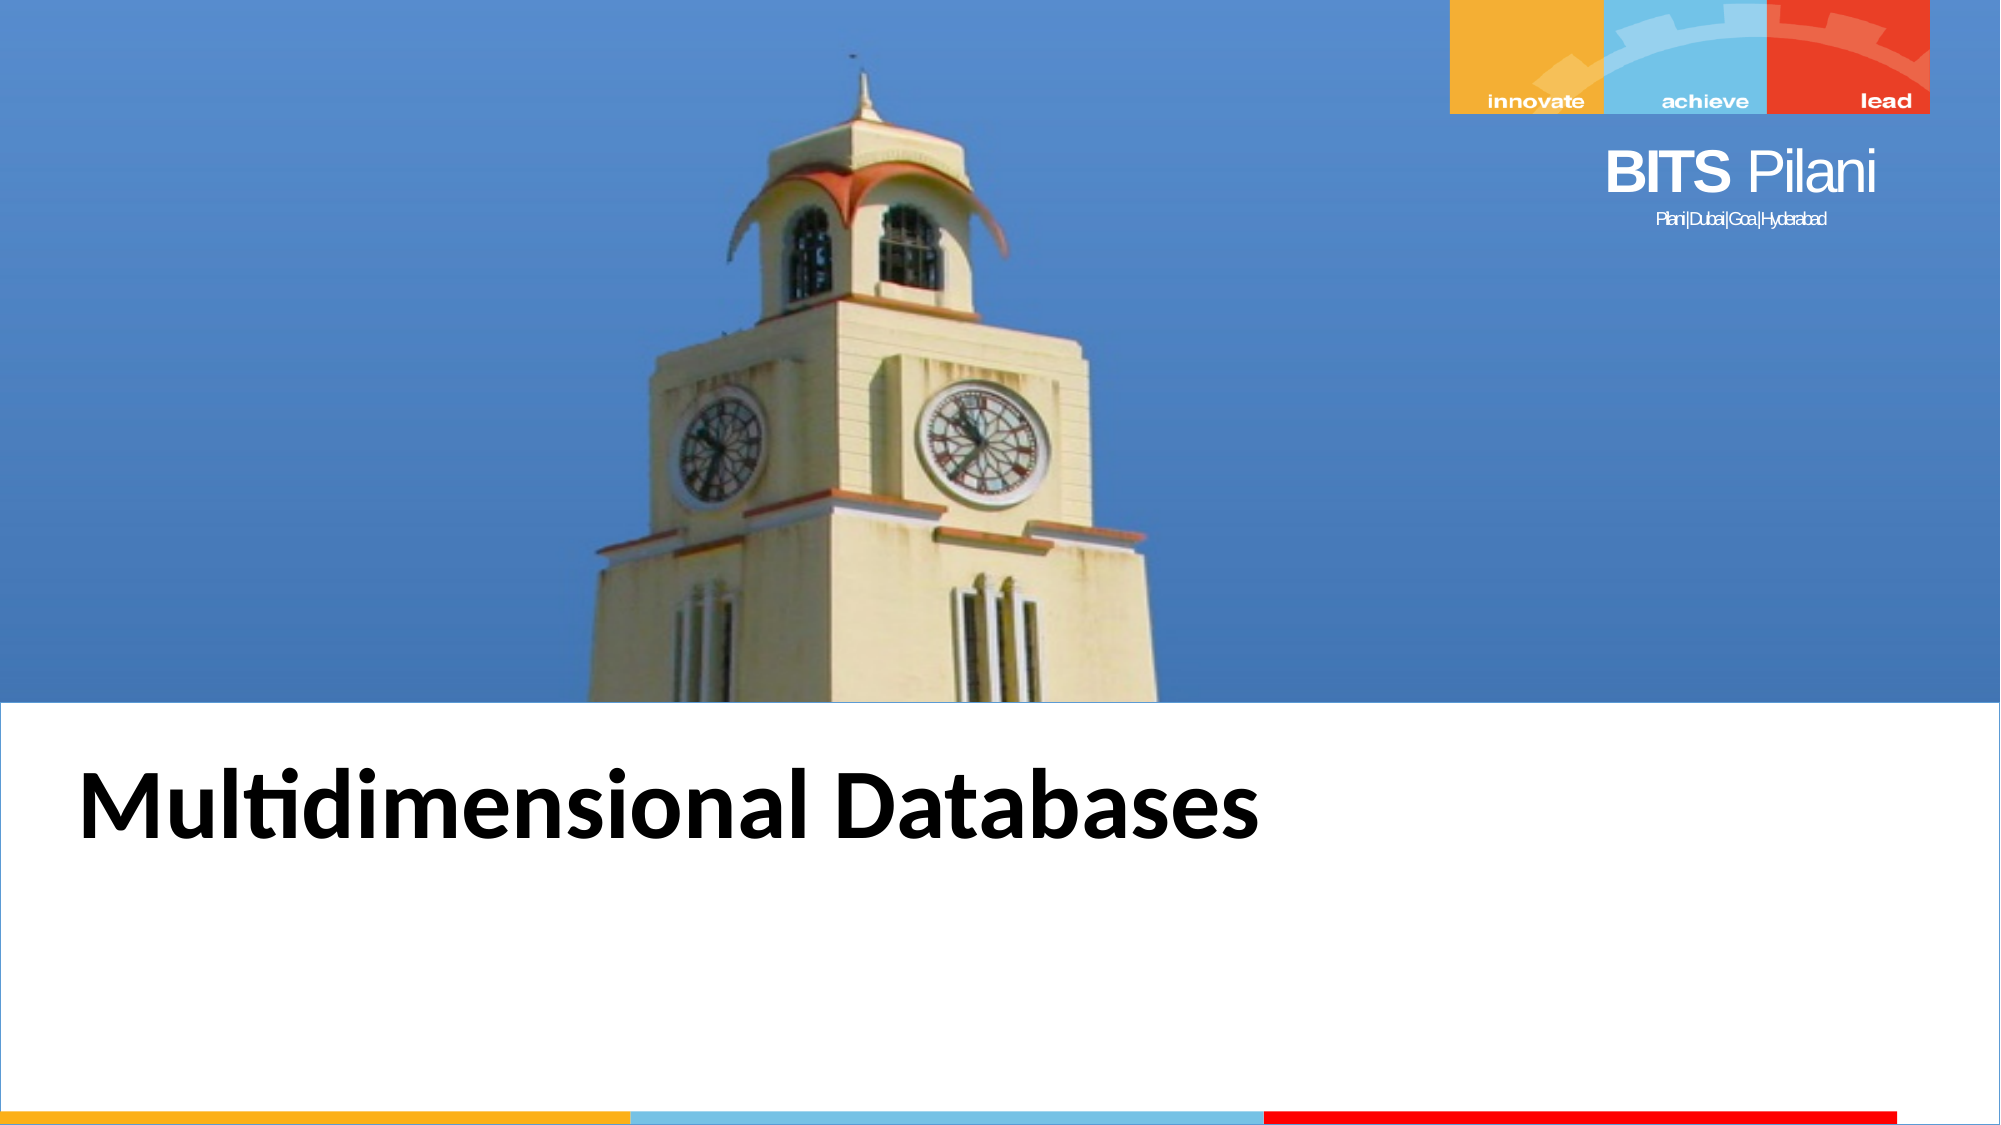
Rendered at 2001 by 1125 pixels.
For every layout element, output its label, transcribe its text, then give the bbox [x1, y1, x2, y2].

picture [0, 0, 2000, 702]
title Multidimensional Databases [62, 609, 1563, 1002]
